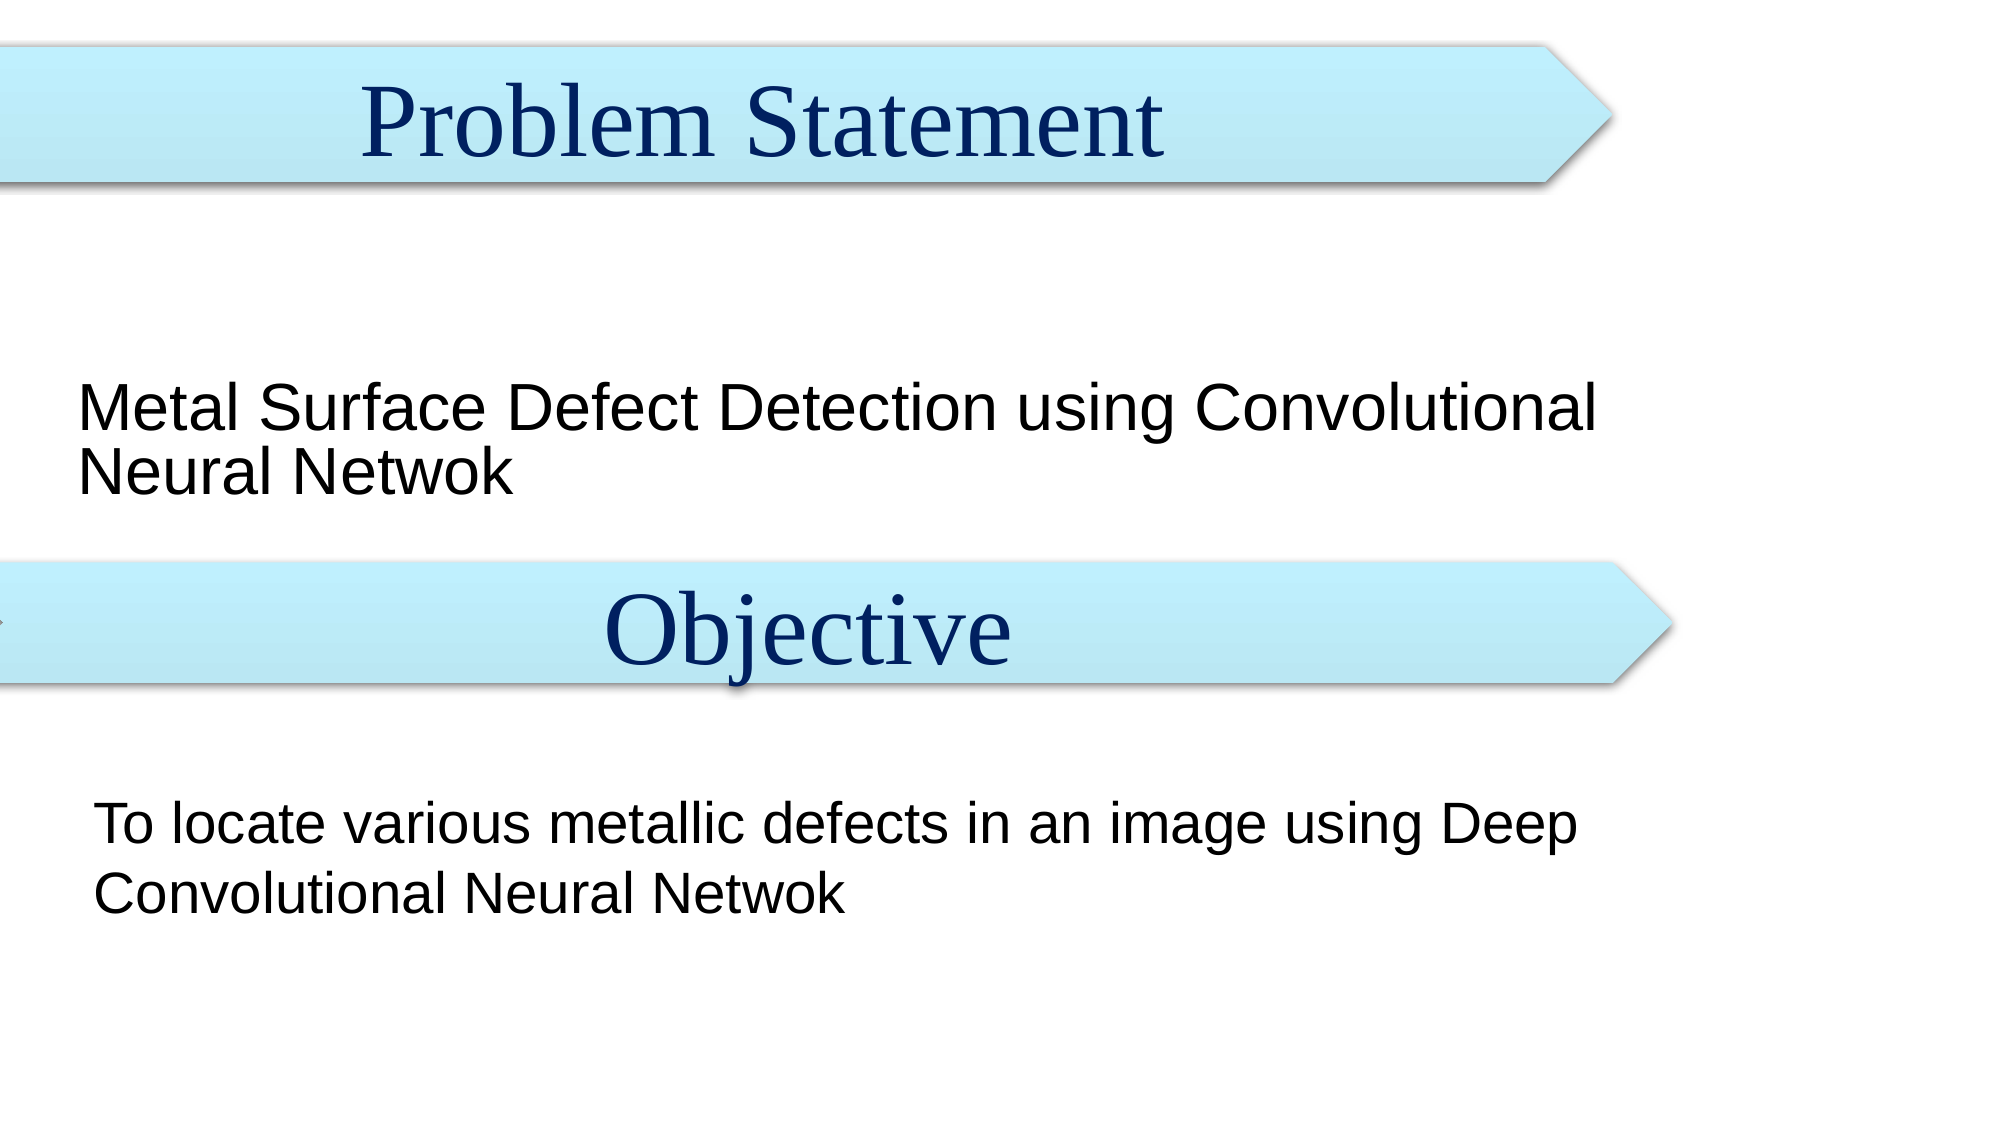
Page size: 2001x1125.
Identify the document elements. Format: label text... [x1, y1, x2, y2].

text_box Problem Statement [0, 46, 1613, 183]
title Metal Surface Defect Detection using Convolutional Neural Netwok [62, 253, 1763, 516]
text_box Objective [0, 562, 1673, 683]
text_box To locate various metallic defects in an image using Deep Convolutional Neural Netwok [78, 770, 1613, 954]
